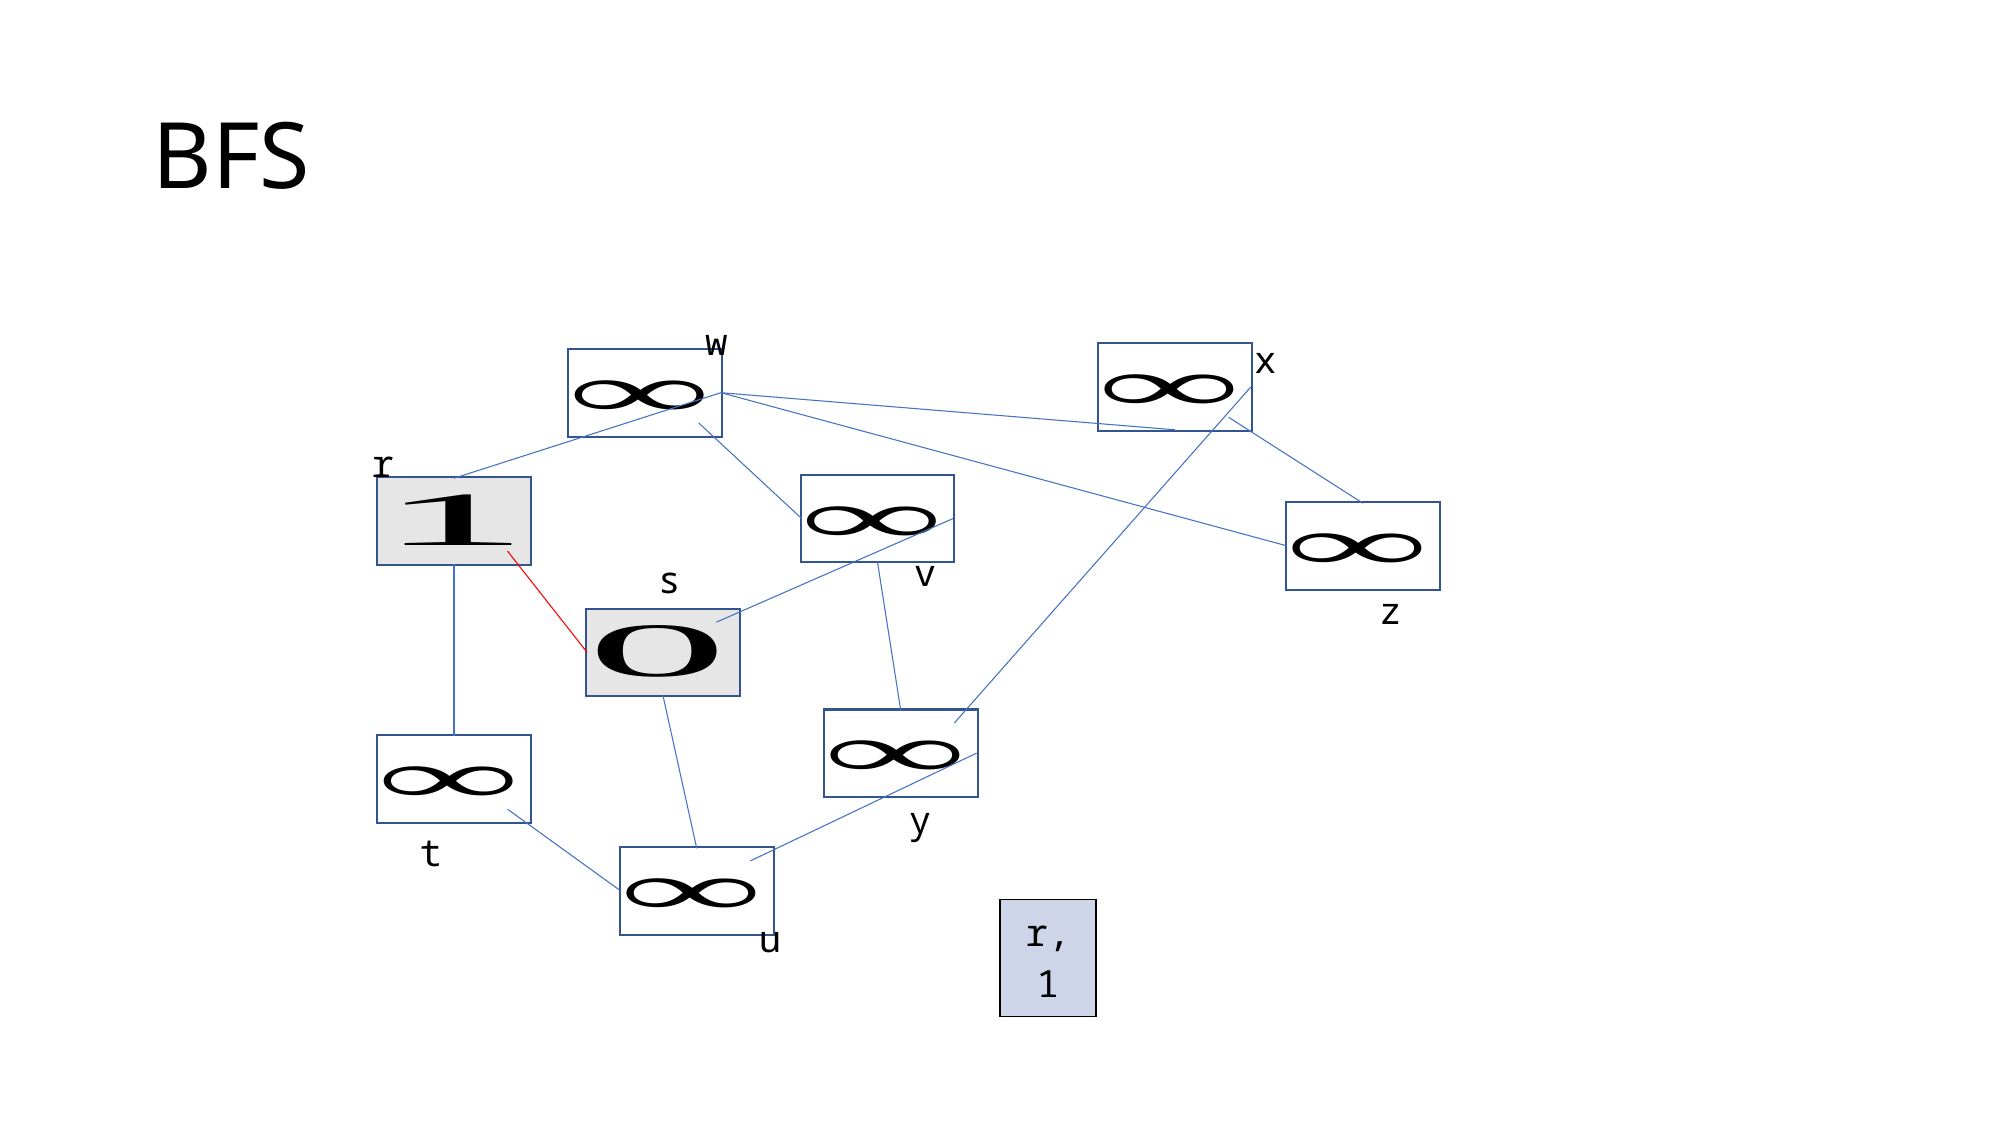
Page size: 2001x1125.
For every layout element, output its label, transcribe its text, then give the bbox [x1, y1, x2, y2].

text_box x [1239, 328, 1287, 389]
text_box v [899, 541, 947, 602]
text_box s [643, 549, 692, 609]
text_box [1310, 417, 1363, 504]
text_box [507, 551, 610, 623]
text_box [750, 783, 848, 861]
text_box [716, 548, 824, 623]
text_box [453, 422, 592, 479]
table_header r,1 [1001, 900, 1095, 1016]
title BFS [137, 50, 1863, 268]
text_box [720, 387, 1100, 392]
text_box y [894, 788, 942, 849]
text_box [720, 392, 1310, 516]
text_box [507, 809, 644, 861]
text_box z [1364, 579, 1413, 640]
text_box w [690, 310, 738, 371]
text_box t [404, 821, 453, 882]
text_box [954, 417, 1122, 723]
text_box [662, 695, 697, 849]
text_box u [744, 908, 792, 968]
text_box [877, 561, 901, 711]
text_box r [356, 432, 404, 493]
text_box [698, 422, 824, 489]
